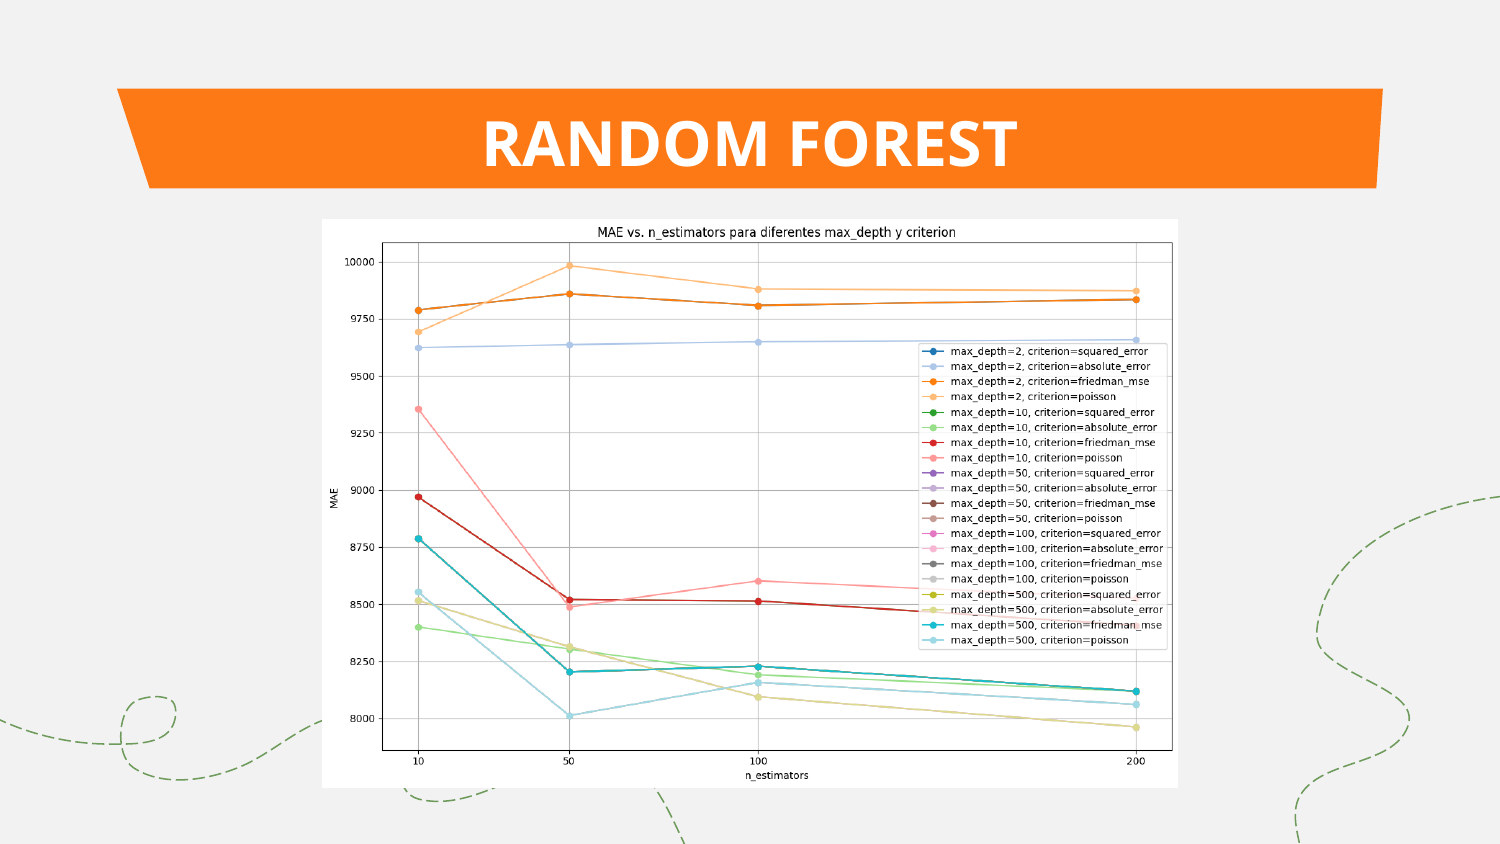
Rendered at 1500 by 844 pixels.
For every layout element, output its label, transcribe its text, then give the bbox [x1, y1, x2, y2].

text_box [1295, 496, 1500, 844]
title RANDOM FOREST [116, 88, 1383, 183]
picture [322, 219, 1178, 788]
